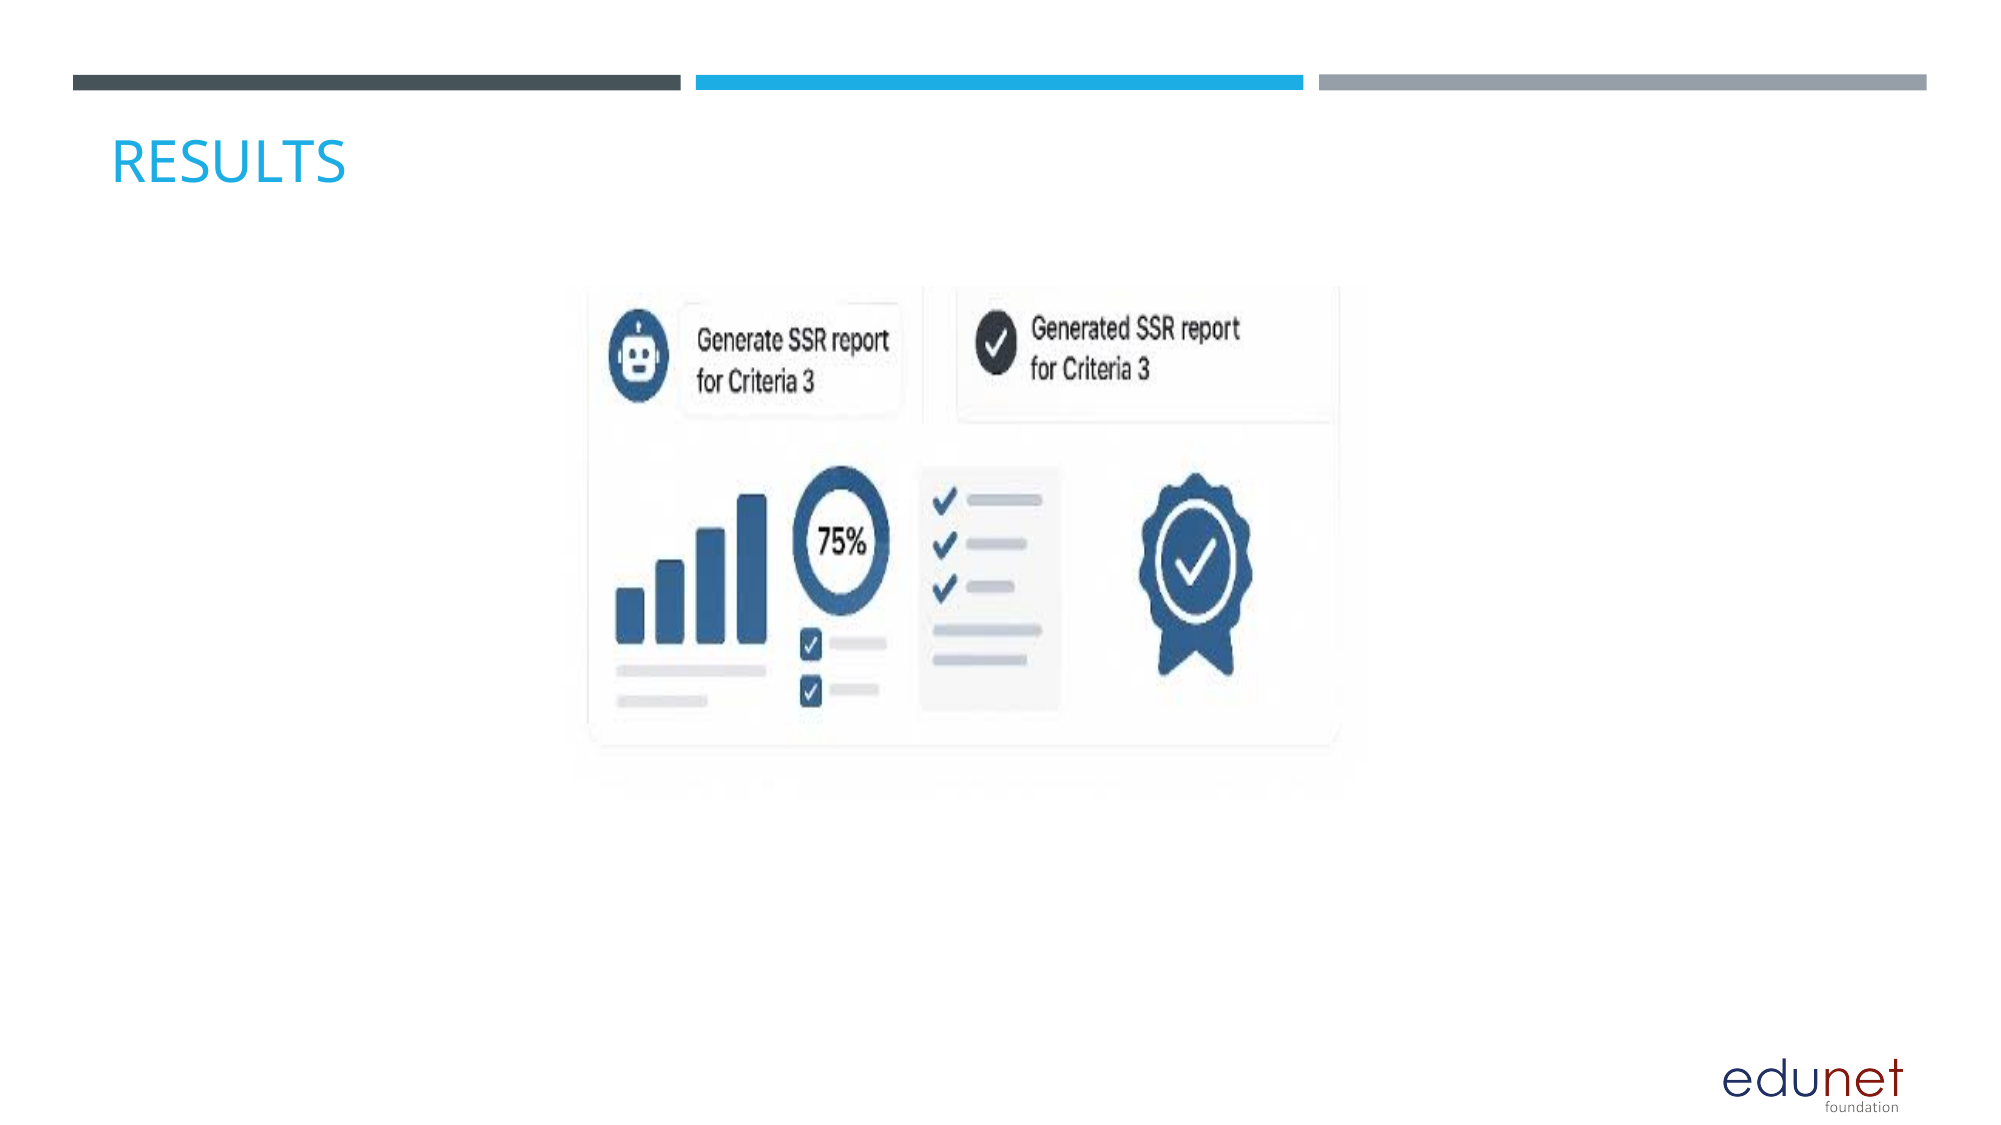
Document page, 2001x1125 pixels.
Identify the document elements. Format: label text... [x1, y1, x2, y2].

title RESULTS [95, 115, 1905, 203]
picture [1719, 1056, 1905, 1116]
picture [515, 286, 1626, 1125]
